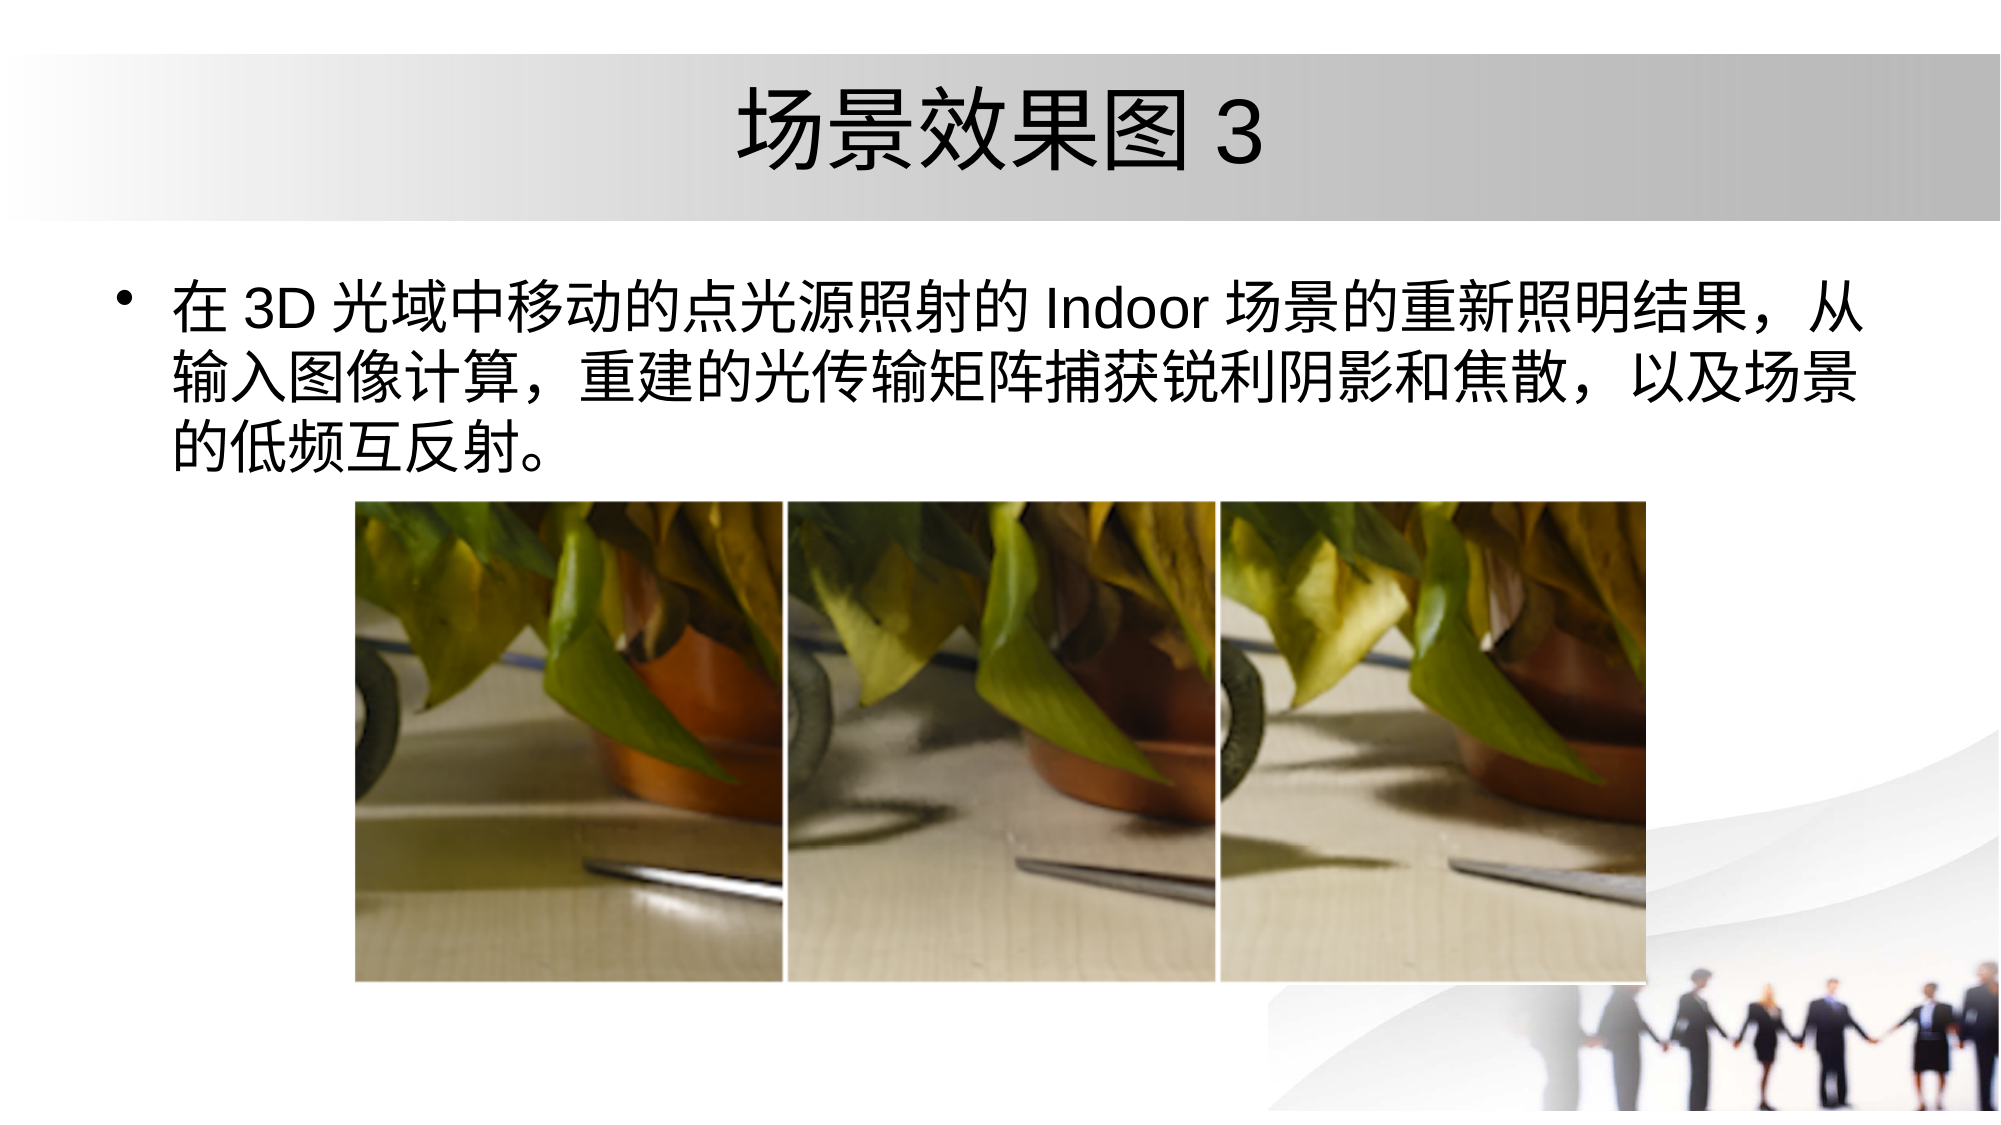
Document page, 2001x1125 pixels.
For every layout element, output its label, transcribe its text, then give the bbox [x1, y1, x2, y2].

list 在3D光域中移动的点光源照射的Indoor场景的重新照明结果，从输入图像计算，重建的光传输矩阵捕获锐利阴影和焦散，以及场景的低频互反射。 [99, 262, 1901, 1006]
picture [1268, 728, 1999, 1111]
picture [354, 499, 1646, 985]
title 场景效果图3 [99, 44, 1901, 262]
